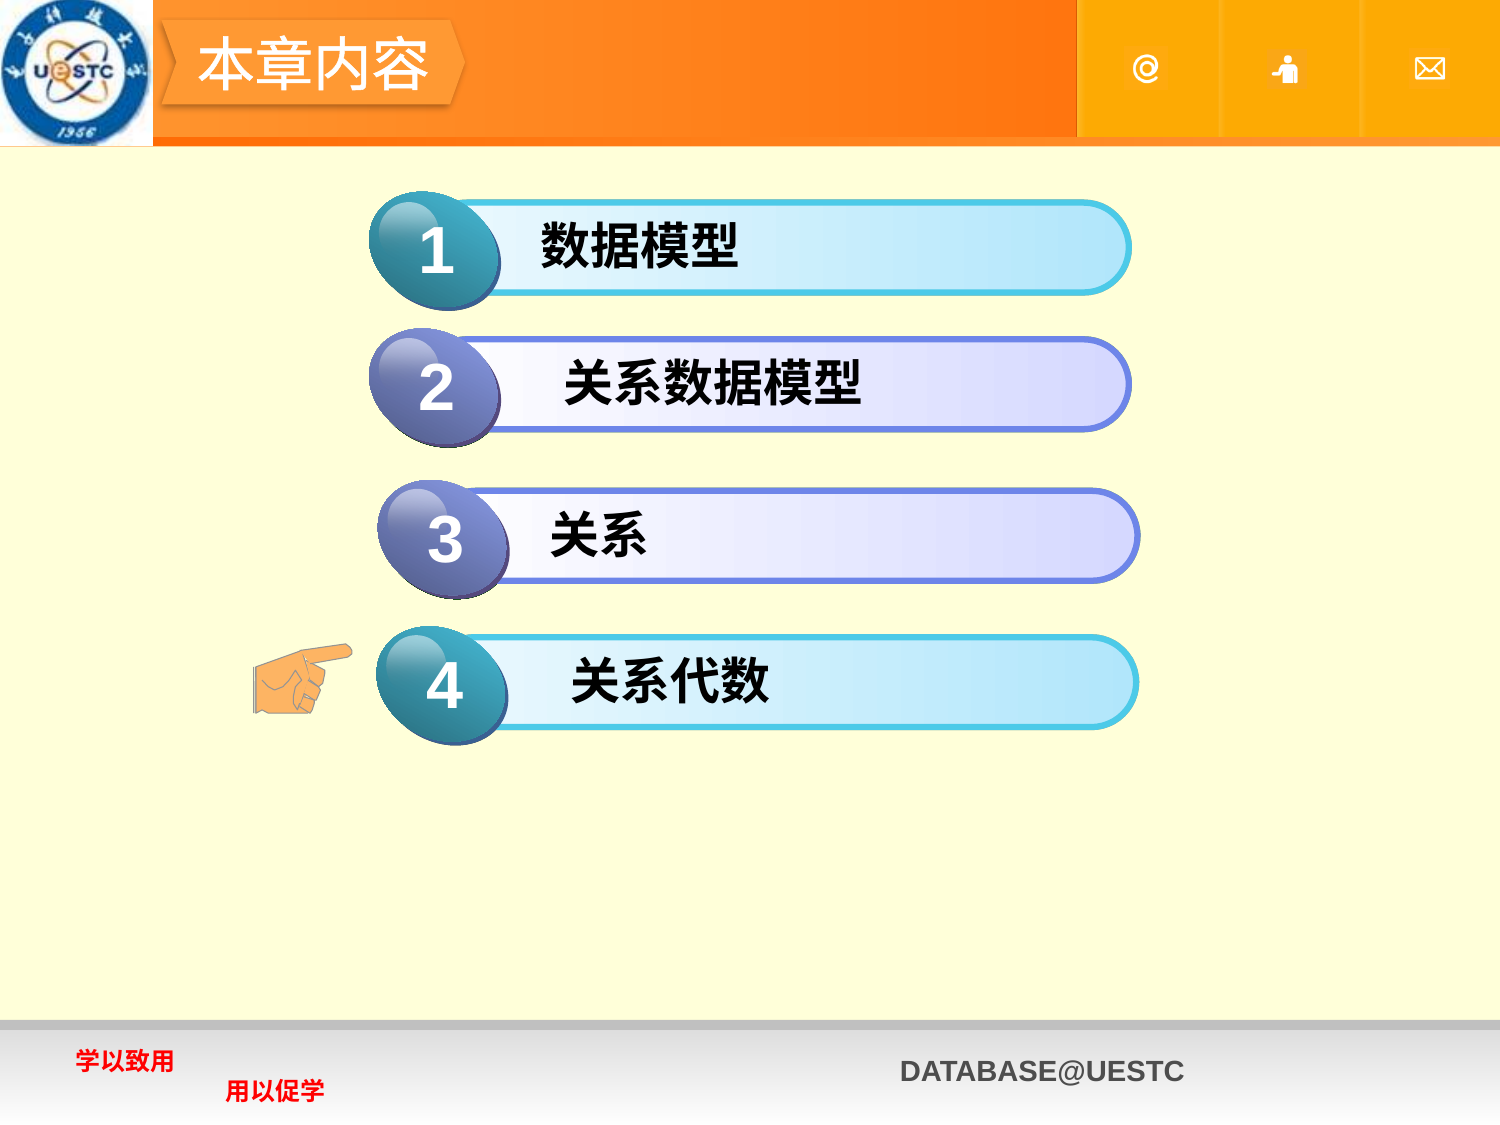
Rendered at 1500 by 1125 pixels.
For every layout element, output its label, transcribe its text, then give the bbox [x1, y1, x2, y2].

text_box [253, 643, 353, 714]
picture [1267, 49, 1307, 89]
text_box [366, 331, 1130, 445]
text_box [373, 629, 1178, 743]
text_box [374, 483, 1138, 597]
picture [1124, 46, 1168, 90]
text_box 本章内容 [161, 19, 466, 105]
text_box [366, 194, 1130, 308]
picture [0, 0, 153, 146]
picture [1409, 48, 1450, 89]
